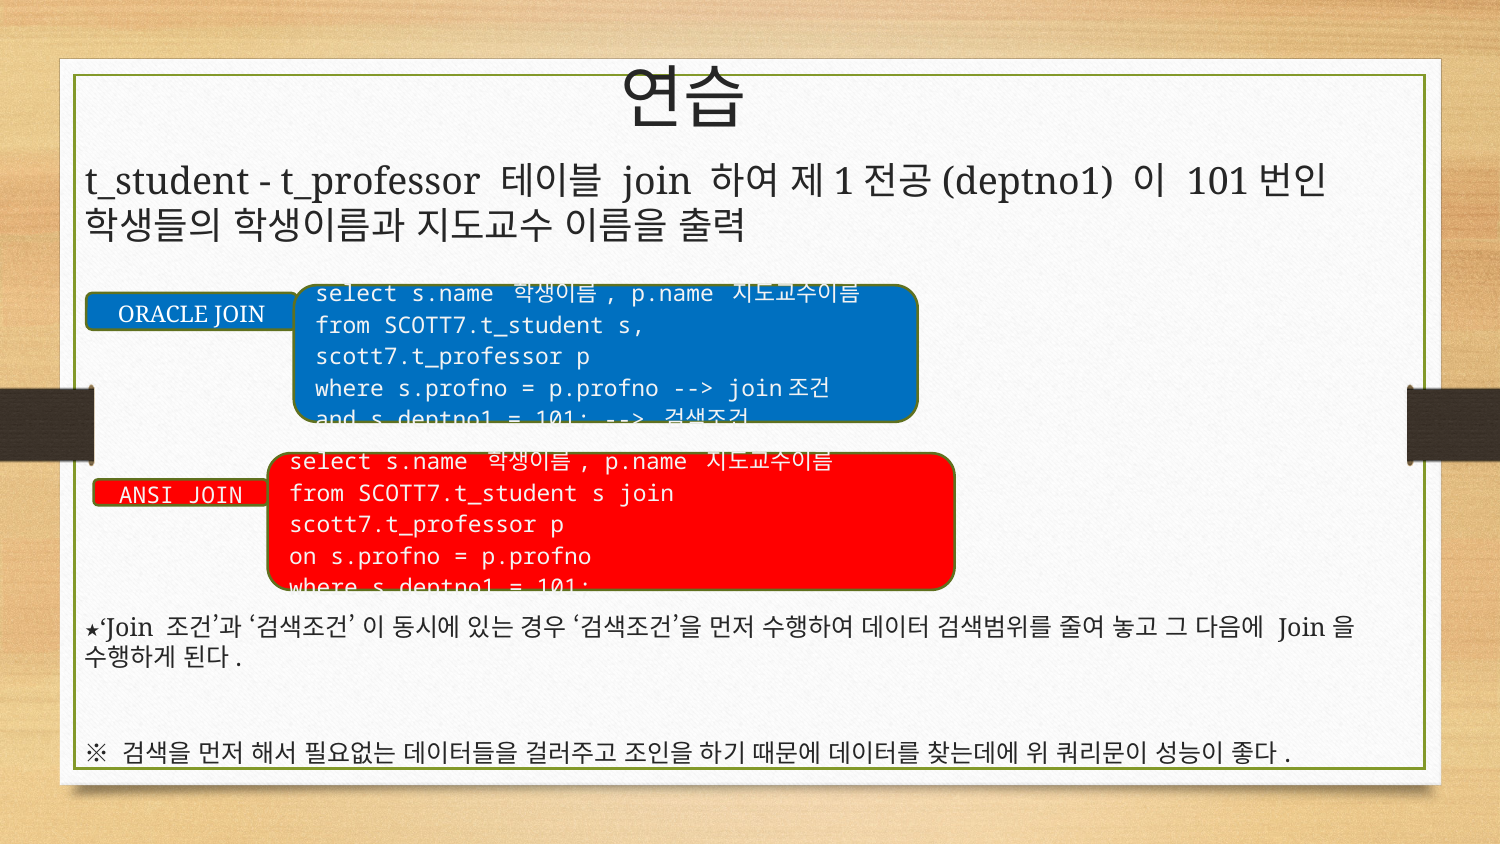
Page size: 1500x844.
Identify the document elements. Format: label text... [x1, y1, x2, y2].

text_box ORACLE JOIN [84, 291, 296, 332]
text_box select s.name 학생이름, p.name 지도교수이름 from SCOTT7.t_student s join scott7.t_professor p on s.profno = p.profno where s.deptno1 = 101; [266, 451, 956, 592]
picture [0, 0, 1500, 844]
title 연습 [605, 39, 817, 141]
text_box select s.name 학생이름, p.name 지도교수이름 from SCOTT7.t_student s, scott7.t_professor p where s.profno = p.profno --> join조건 and s.deptno1 = 101; --> 검색조건 [292, 283, 919, 424]
list t_student - t_professor 테이블 join 하여 제1전공(deptno1) 이 101번인 학생들의 학생이름과 지도교수 이름을 출력 ★‘Join 조건’과 ‘검색조건’ 이 동시에 있는 경우 ‘검색조건’을 먼저 수행하여 데이터 검색범위를 줄여 놓고 그 다음에 Join을 수행하게 된다. ※ 검색을 먼저 해서 필요없는 데이터들을 걸러주고 조인을 하기 때문에 데이터를 찾는데에 위 쿼리문이 성능이 좋다. [69, 141, 1468, 757]
text_box ANSI JOIN [92, 478, 269, 507]
